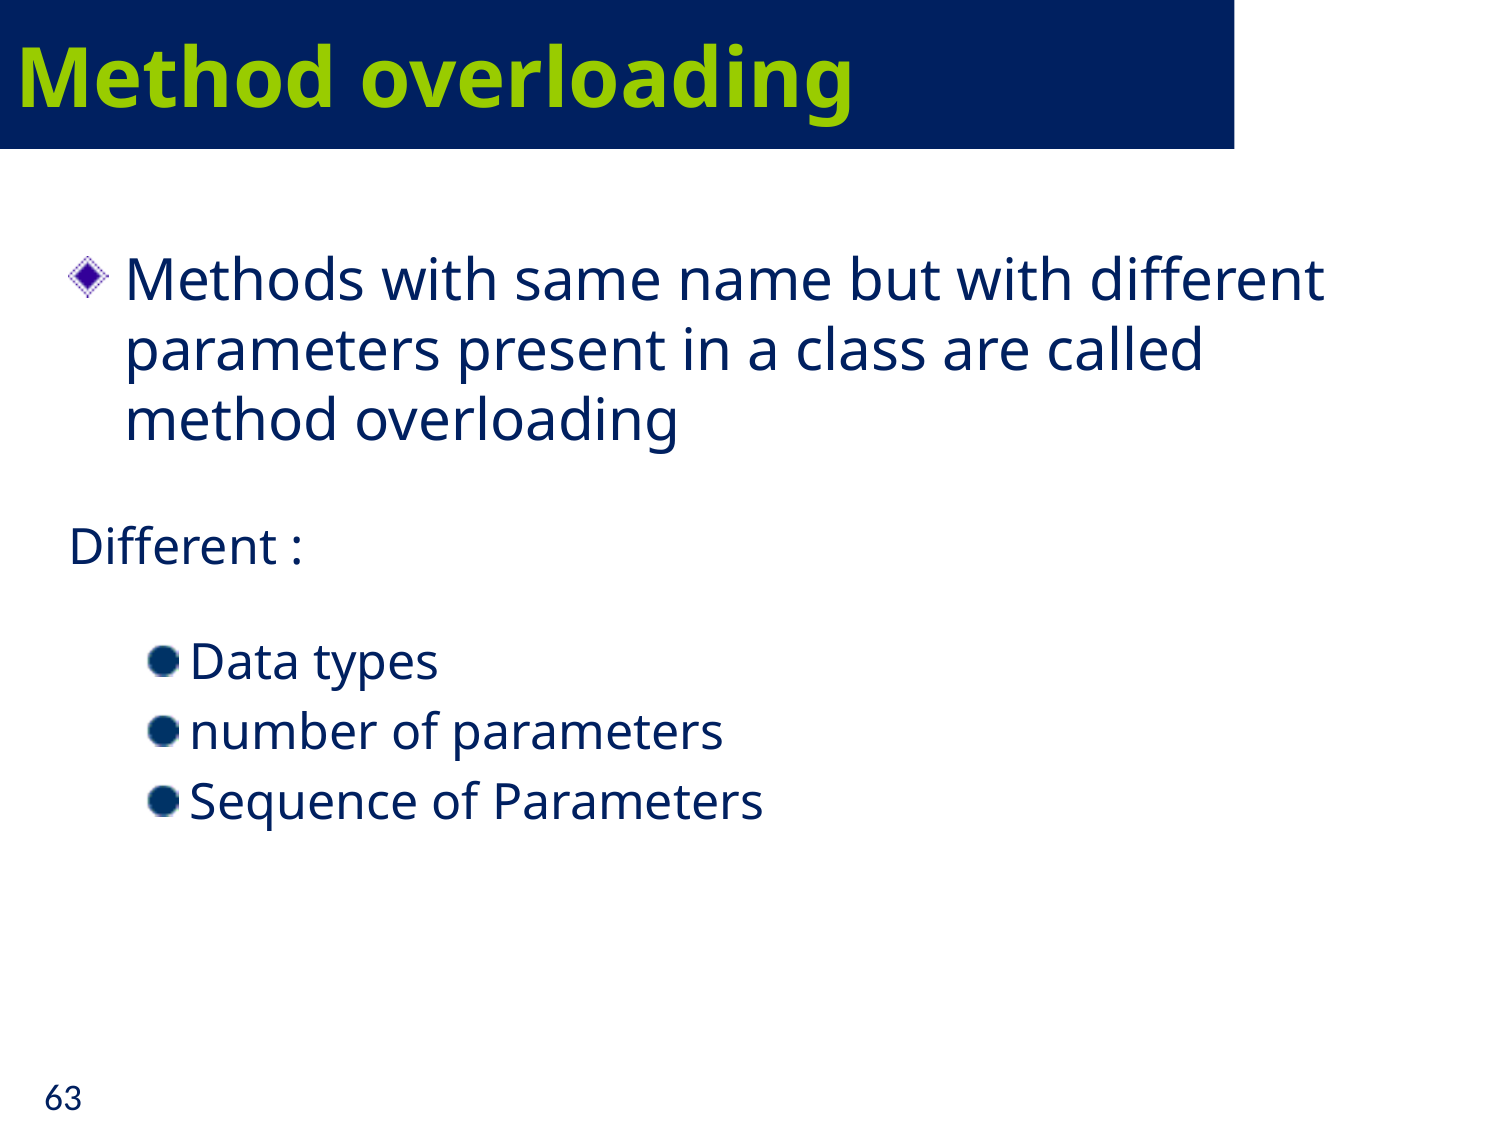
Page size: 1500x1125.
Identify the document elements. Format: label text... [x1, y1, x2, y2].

picture [68, 256, 109, 298]
picture [143, 641, 179, 677]
slide_number 63 [29, 1065, 124, 1125]
picture [143, 711, 179, 747]
title Method overloading [0, 0, 1235, 149]
picture [143, 781, 179, 817]
list Methods with same name but with different parameters present in a class are called method overloading Different : Data types number of parameters Sequence of Parameters [53, 172, 1404, 916]
